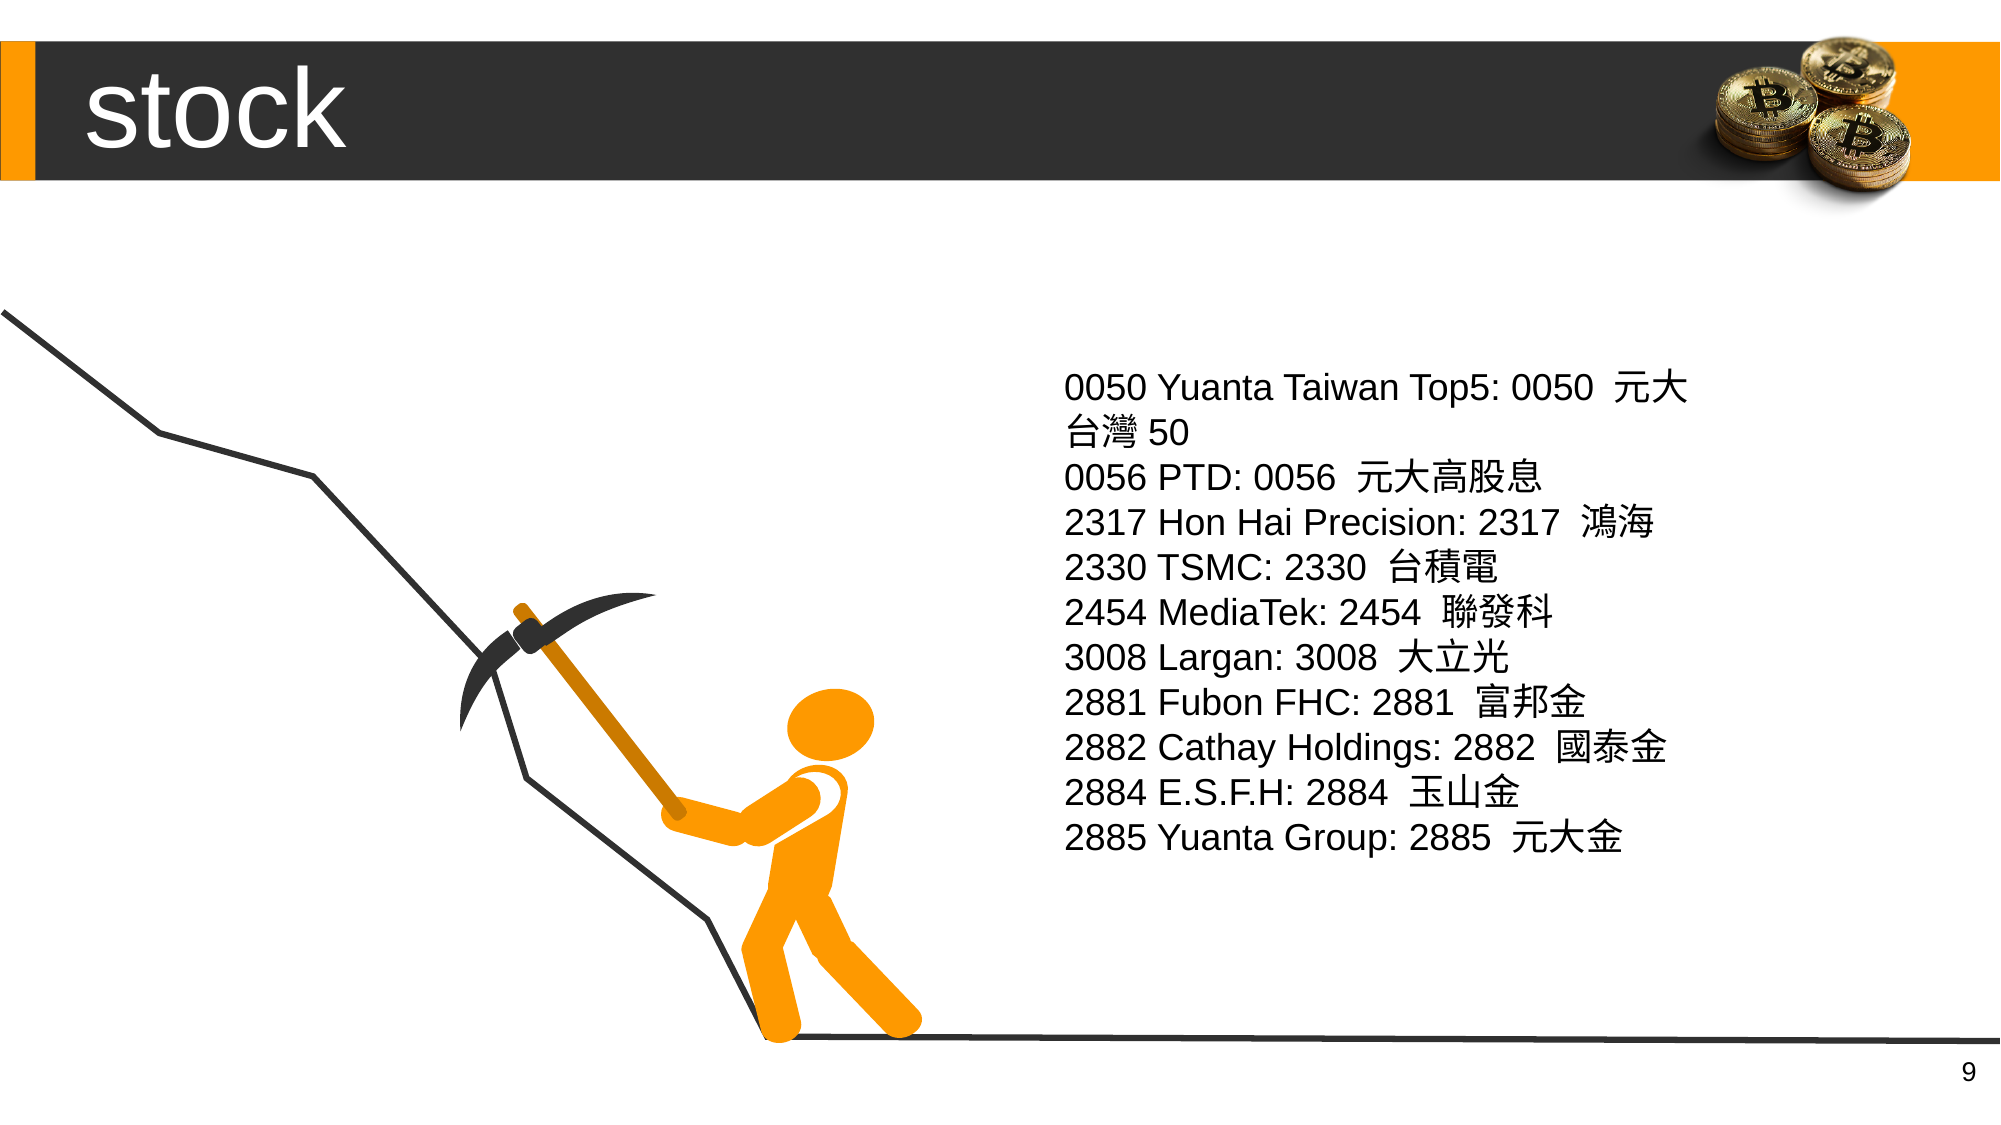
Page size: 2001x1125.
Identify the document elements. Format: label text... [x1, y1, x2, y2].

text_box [484, 518, 696, 817]
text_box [646, 683, 961, 1067]
text_box 0050 Yuanta Taiwan Top5: 0050 元大台灣50 0056 PTD: 0056 元大高股息 2317 Hon Hai Precision: 2317 鴻海 2330 TSMC: 2330 台積電 2454 MediaTek: 2454 聯發科 3008 Largan: 3008 大立光 2881 Fubon FHC: 2881 富邦金 2882 Cathay Holdings: 2882 國泰金 2884 E.S.F.H: 2884 玉山金 2885 Yuanta Group: 2885 元大金 [1049, 355, 1705, 866]
picture [1673, 32, 1913, 222]
text_box [587, 826, 641, 868]
text_box [700, 566, 2000, 1042]
list stock [69, 51, 1524, 171]
text_box [2, 311, 565, 654]
slide_number 9 [1871, 1038, 1992, 1125]
